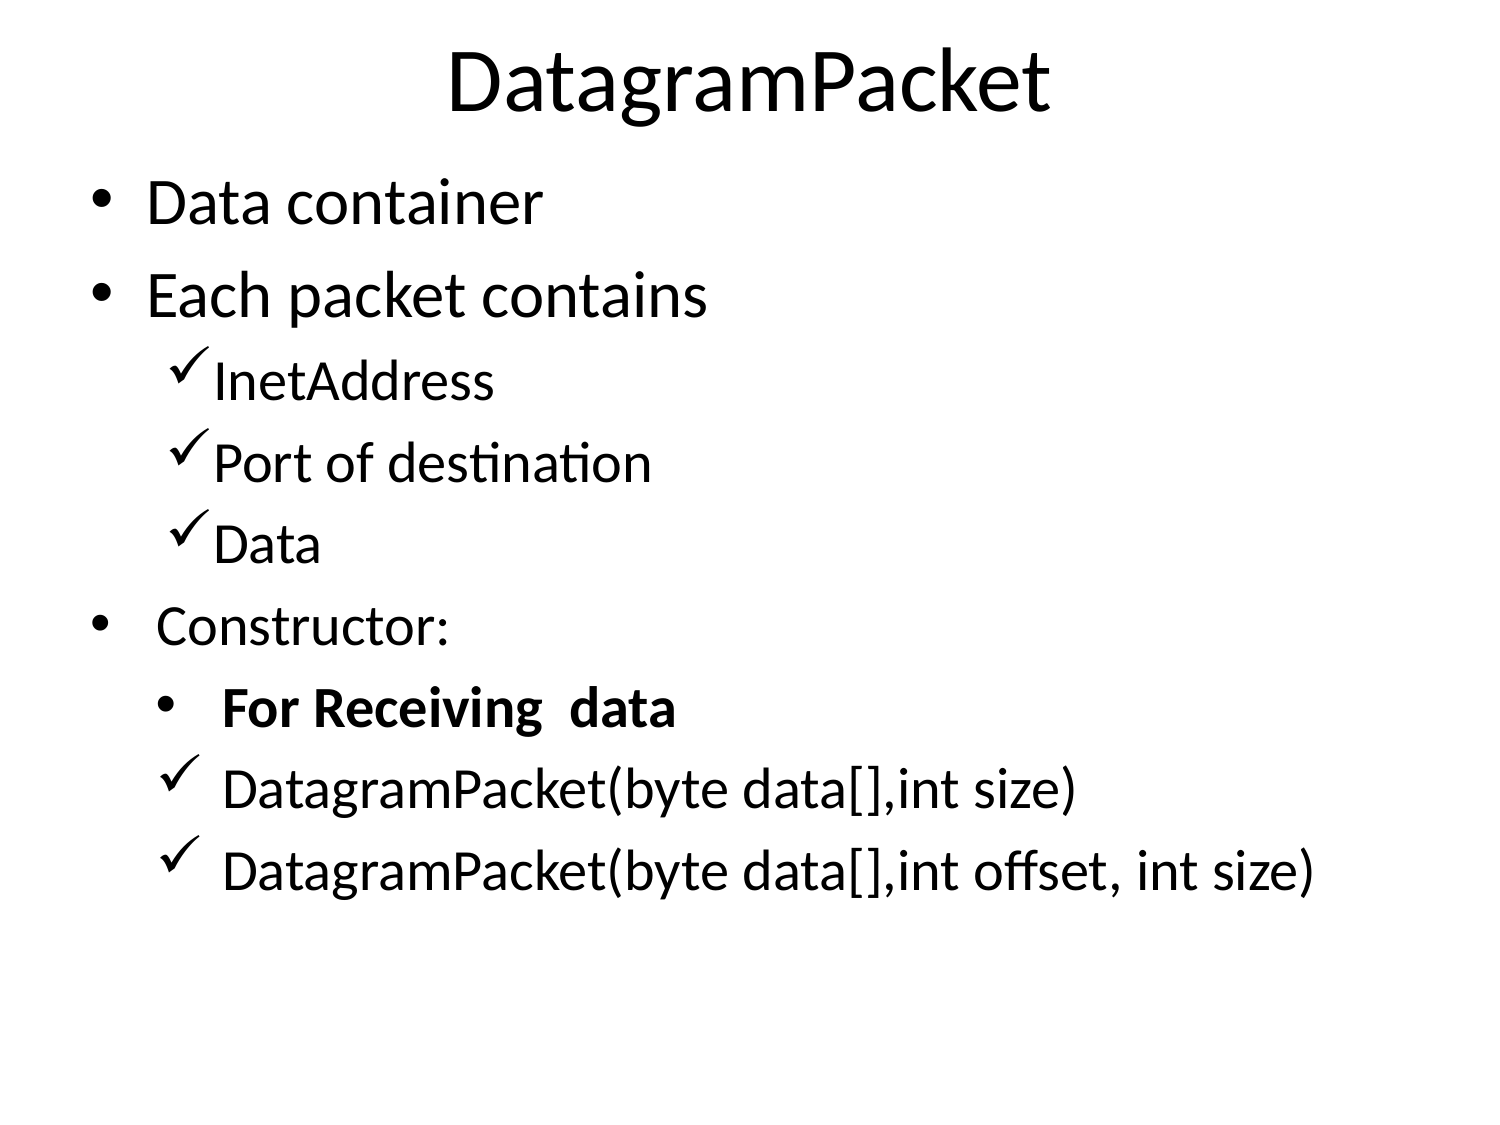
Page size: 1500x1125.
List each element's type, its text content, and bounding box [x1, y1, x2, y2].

list Data container Each packet contains InetAddress Port of destination Data Constructor: For Receiving data DatagramPacket(byte data[],int size) DatagramPacket(byte data[],int offset, int size) [75, 149, 1425, 1125]
title DatagramPacket [75, 0, 1425, 149]
